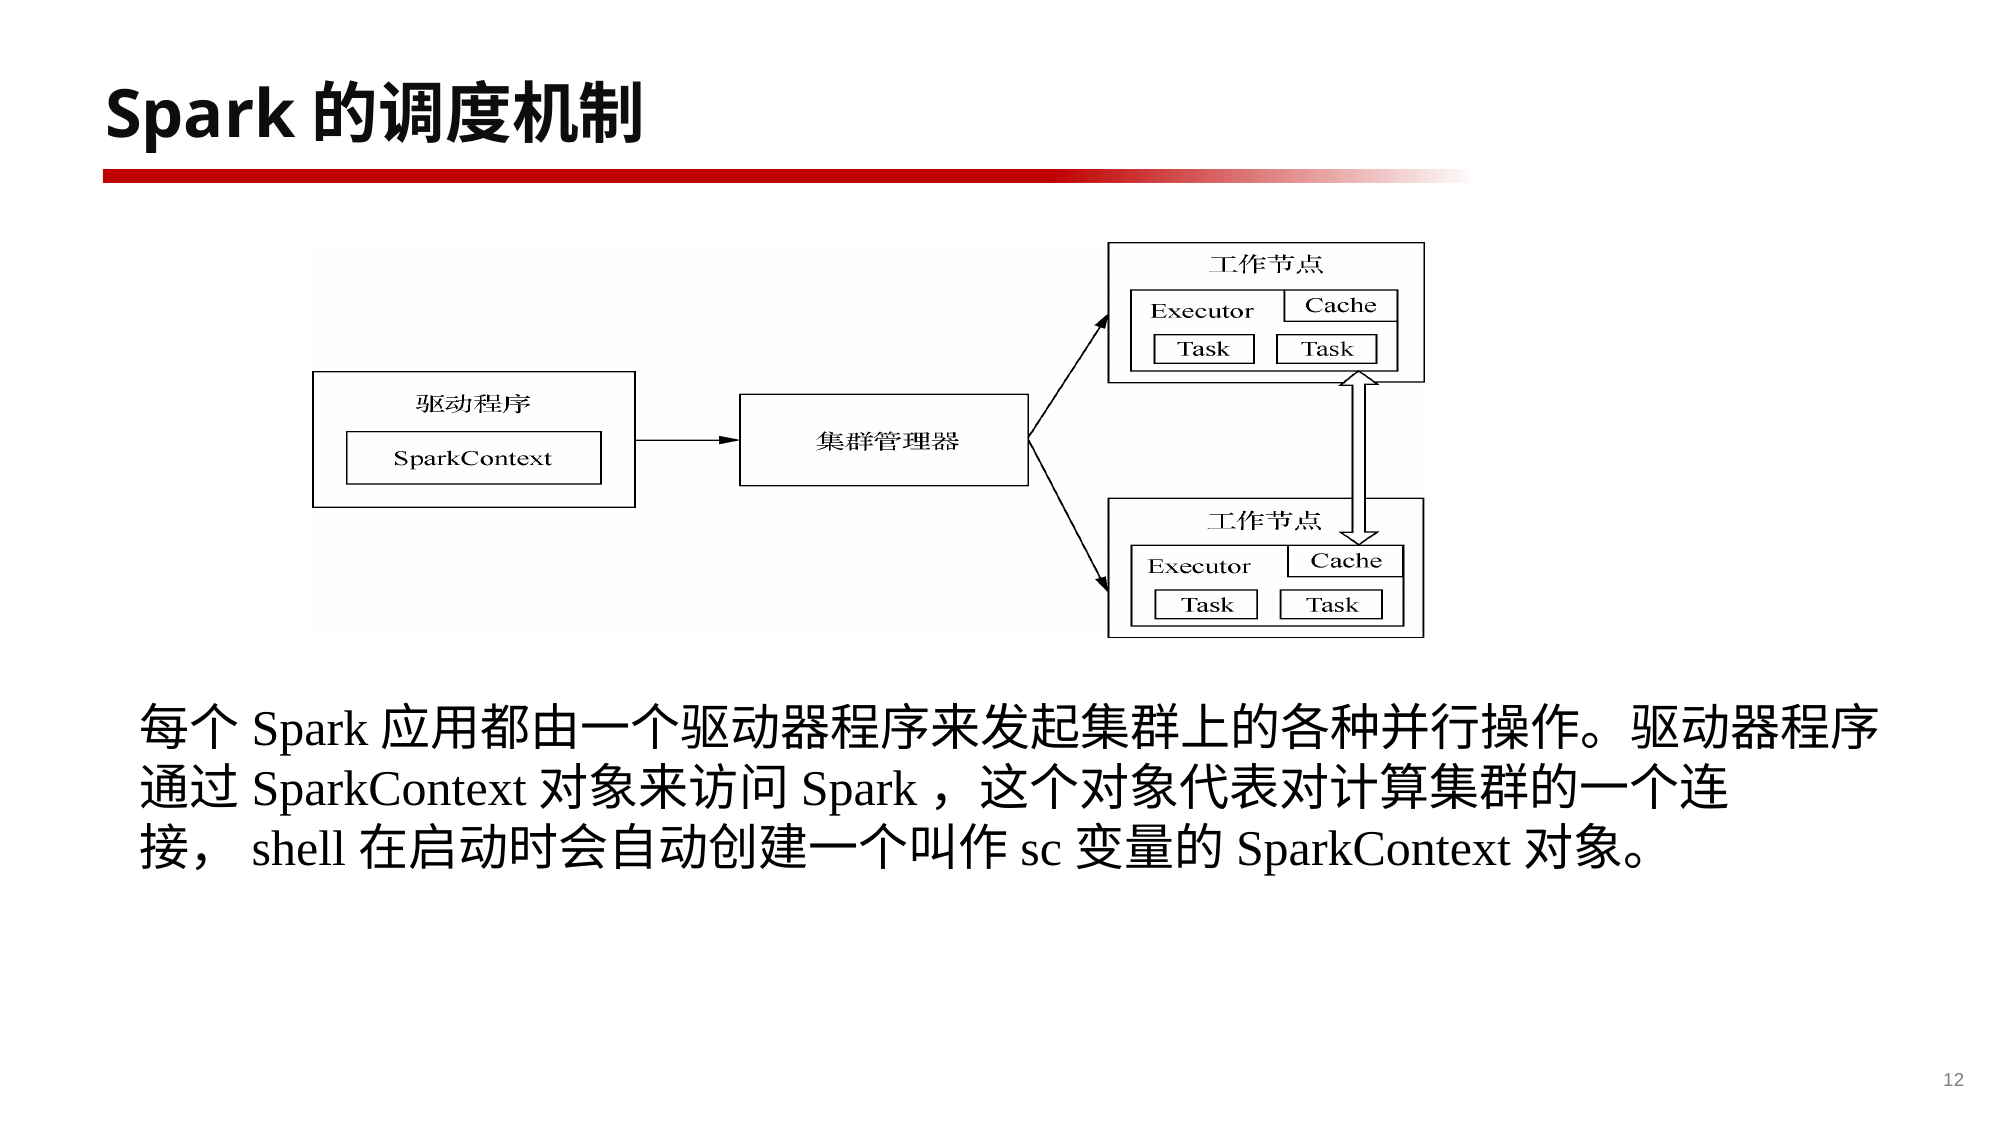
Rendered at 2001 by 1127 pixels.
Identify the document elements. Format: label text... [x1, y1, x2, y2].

slide_number 12 [1938, 1067, 1969, 1127]
text_box 每个Spark应用都由一个驱动器程序来发起集群上的各种并行操作。驱动器程序通过SparkContext对象来访问Spark，这个对象代表对计算集群的一个连接，shell在启动时会自动创建一个叫作sc变量的SparkContext对象。 [124, 687, 1899, 883]
title Spark的调度机制 [102, 70, 1899, 259]
picture [312, 242, 1426, 639]
text_box [102, 169, 1474, 183]
